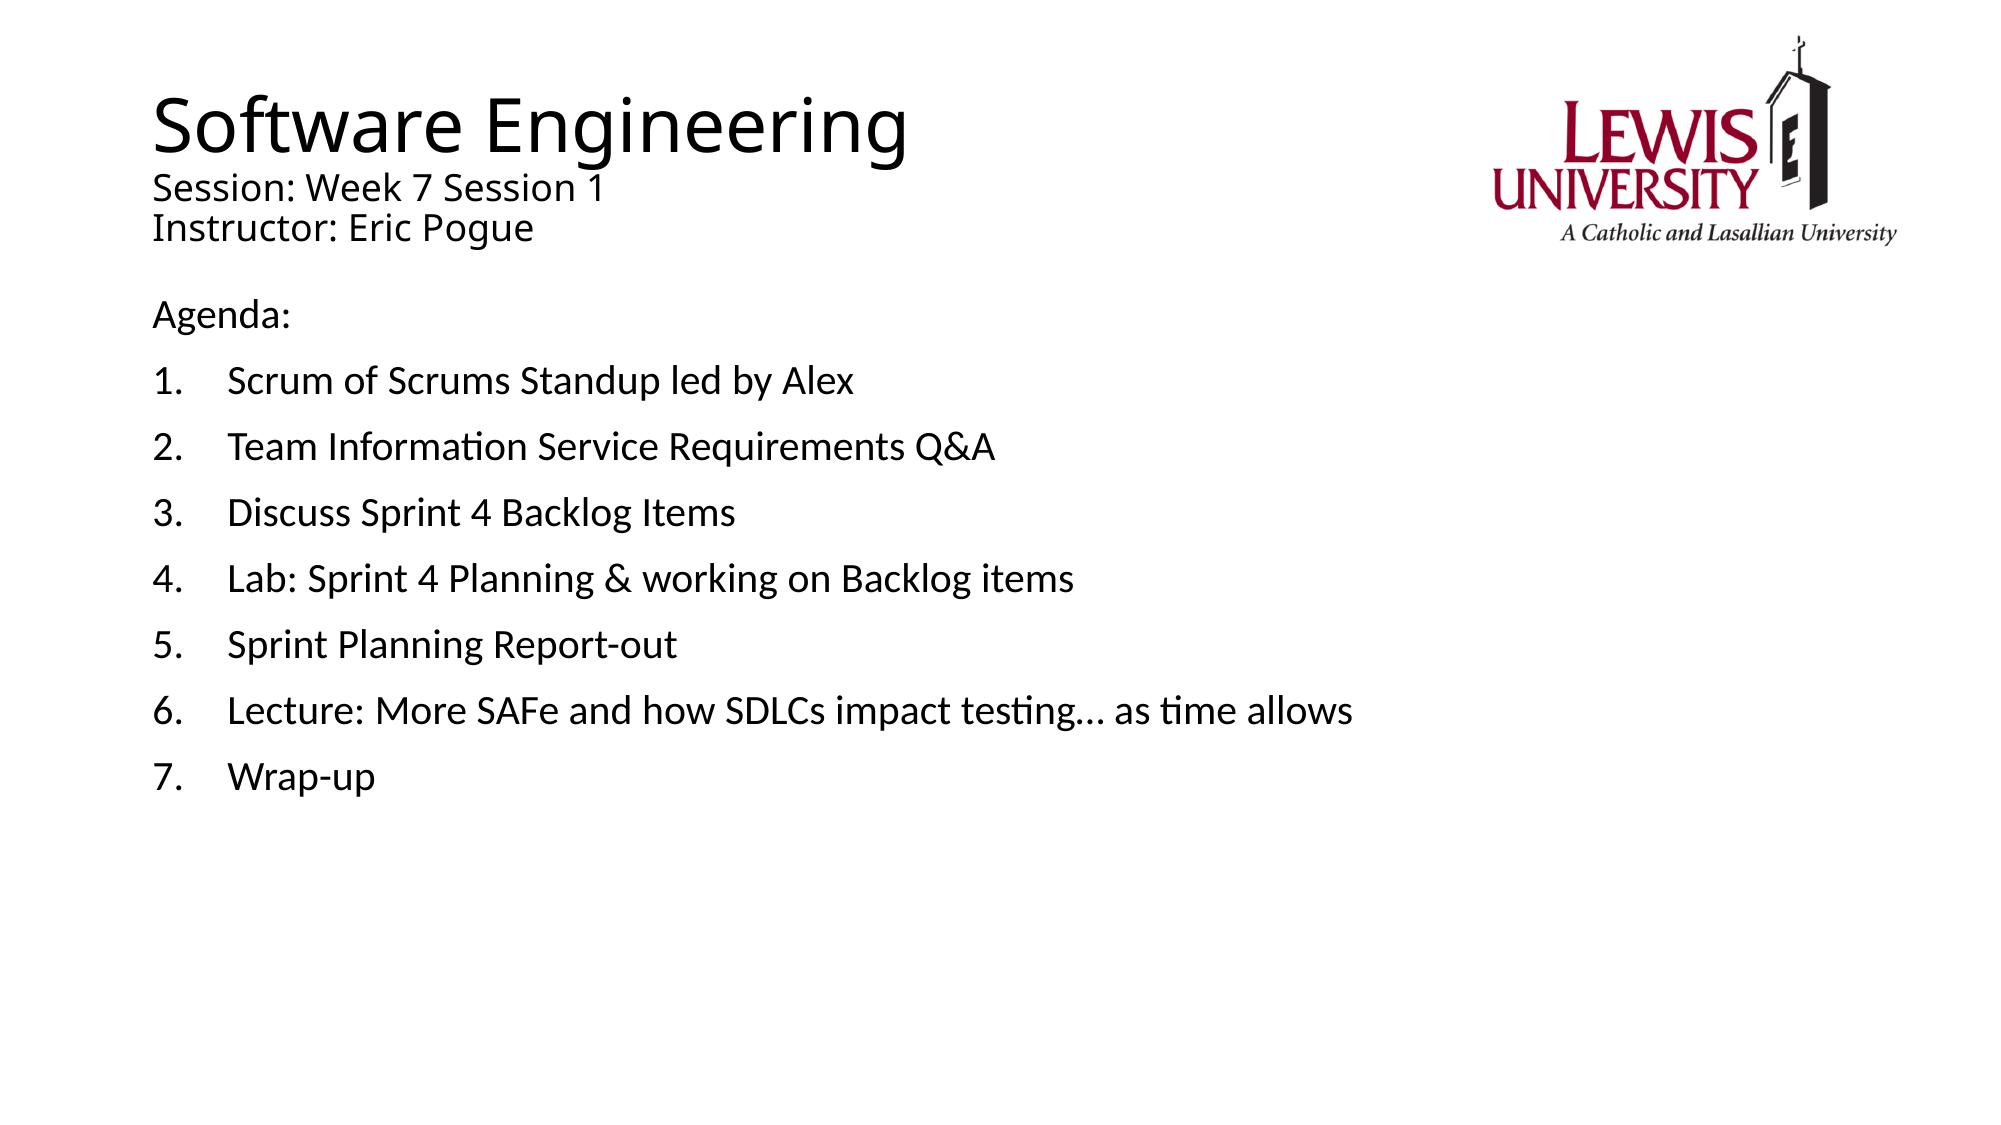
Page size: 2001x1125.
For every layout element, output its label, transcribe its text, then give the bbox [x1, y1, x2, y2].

picture [1466, 25, 1903, 250]
list Agenda: Scrum of Scrums Standup led by Alex Team Information Service Requirements Q&A Discuss Sprint 4 Backlog Items Lab: Sprint 4 Planning & working on Backlog items Sprint Planning Report-out Lecture: More SAFe and how SDLCs impact testing… as time allows Wrap-up [137, 285, 1863, 1110]
title Software Engineering Session: Week 7 Session 1 Instructor: Eric Pogue [137, 59, 1330, 278]
